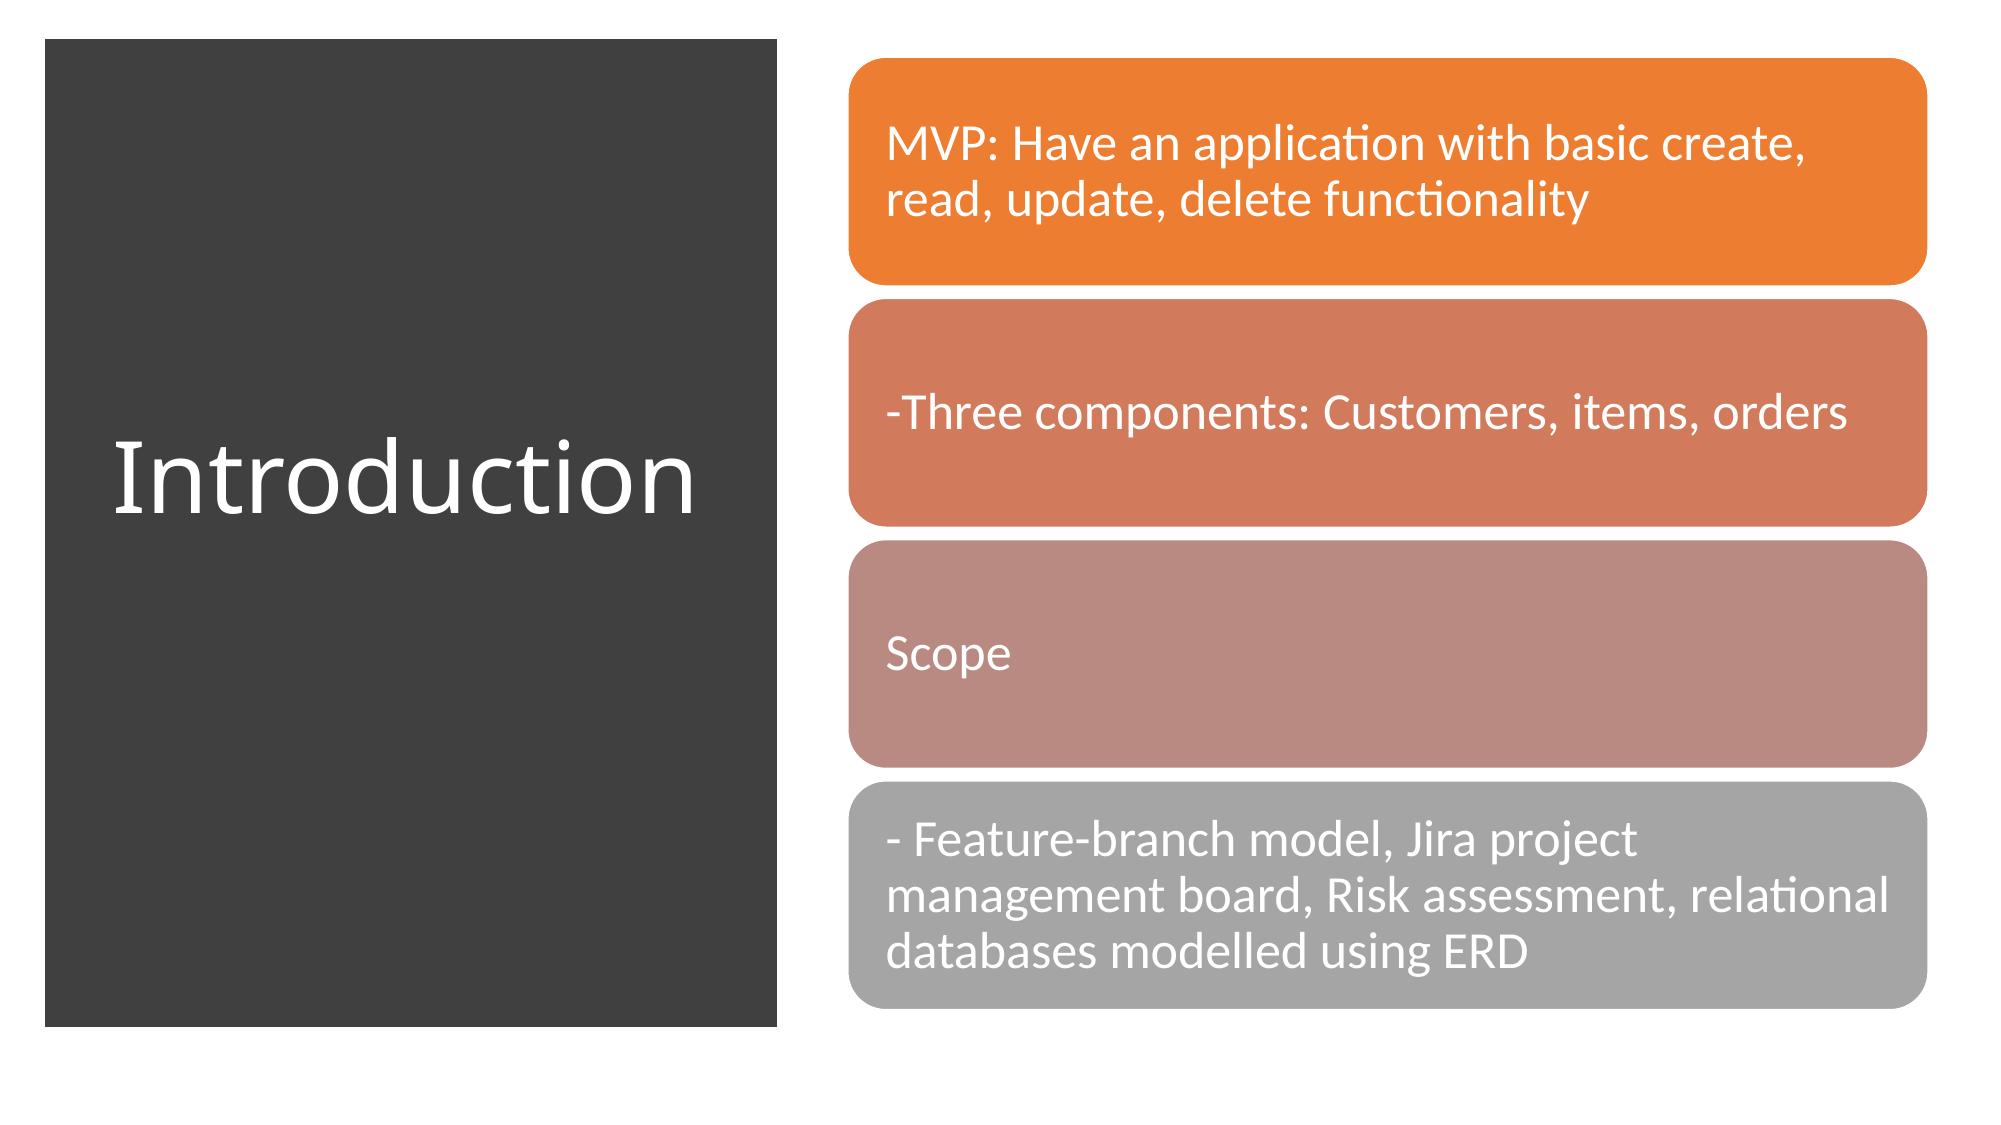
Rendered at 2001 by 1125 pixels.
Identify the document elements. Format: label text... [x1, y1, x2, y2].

text_box [54, 49, 768, 1018]
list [847, 49, 1929, 1018]
title Introduction [97, 104, 722, 967]
